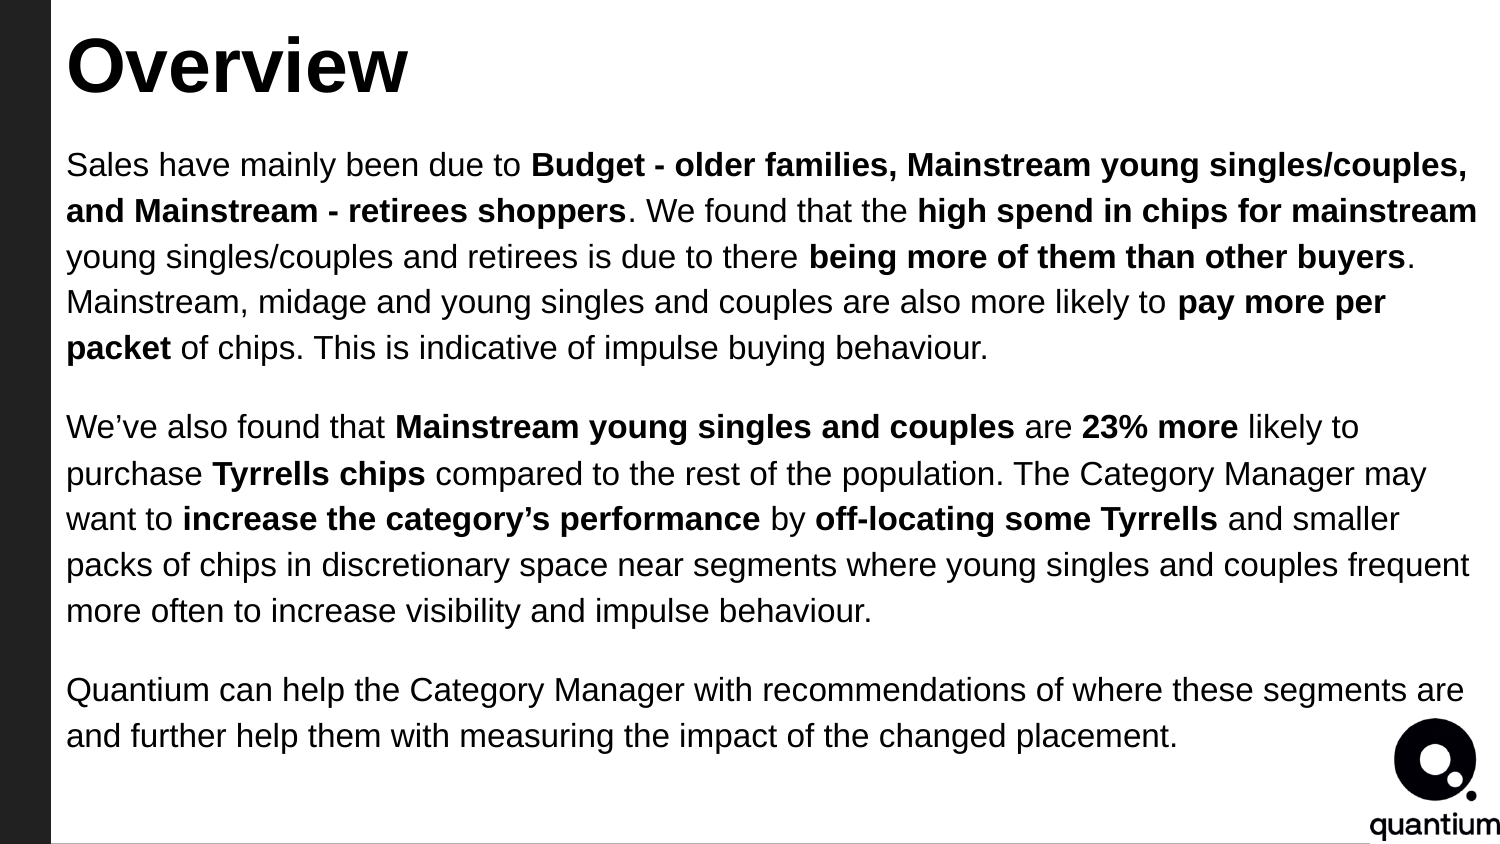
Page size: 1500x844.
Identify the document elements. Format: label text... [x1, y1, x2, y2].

picture [1369, 713, 1500, 844]
list Sales have mainly been due to Budget - older families, Mainstream young singles/couples, and Mainstream - retirees shoppers. We found that the high spend in chips for mainstream young singles/couples and retirees is due to there being more of them than other buyers. Mainstream, midage and young singles and couples are also more likely to pay more per packet of chips. This is indicative of impulse buying behaviour. We’ve also found that Mainstream young singles and couples are 23% more likely to purchase Tyrrells chips compared to the rest of the population. The Category Manager may want to increase the category’s performance by off-locating some Tyrrells and smaller packs of chips in discretionary space near segments where young singles and couples frequent more often to increase visibility and impulse behaviour. Quantium can help the Category Manager with recommendations of where these segments are and further help them with measuring the impact of the changed placement. [51, 122, 1500, 844]
title Overview [51, 0, 1500, 122]
